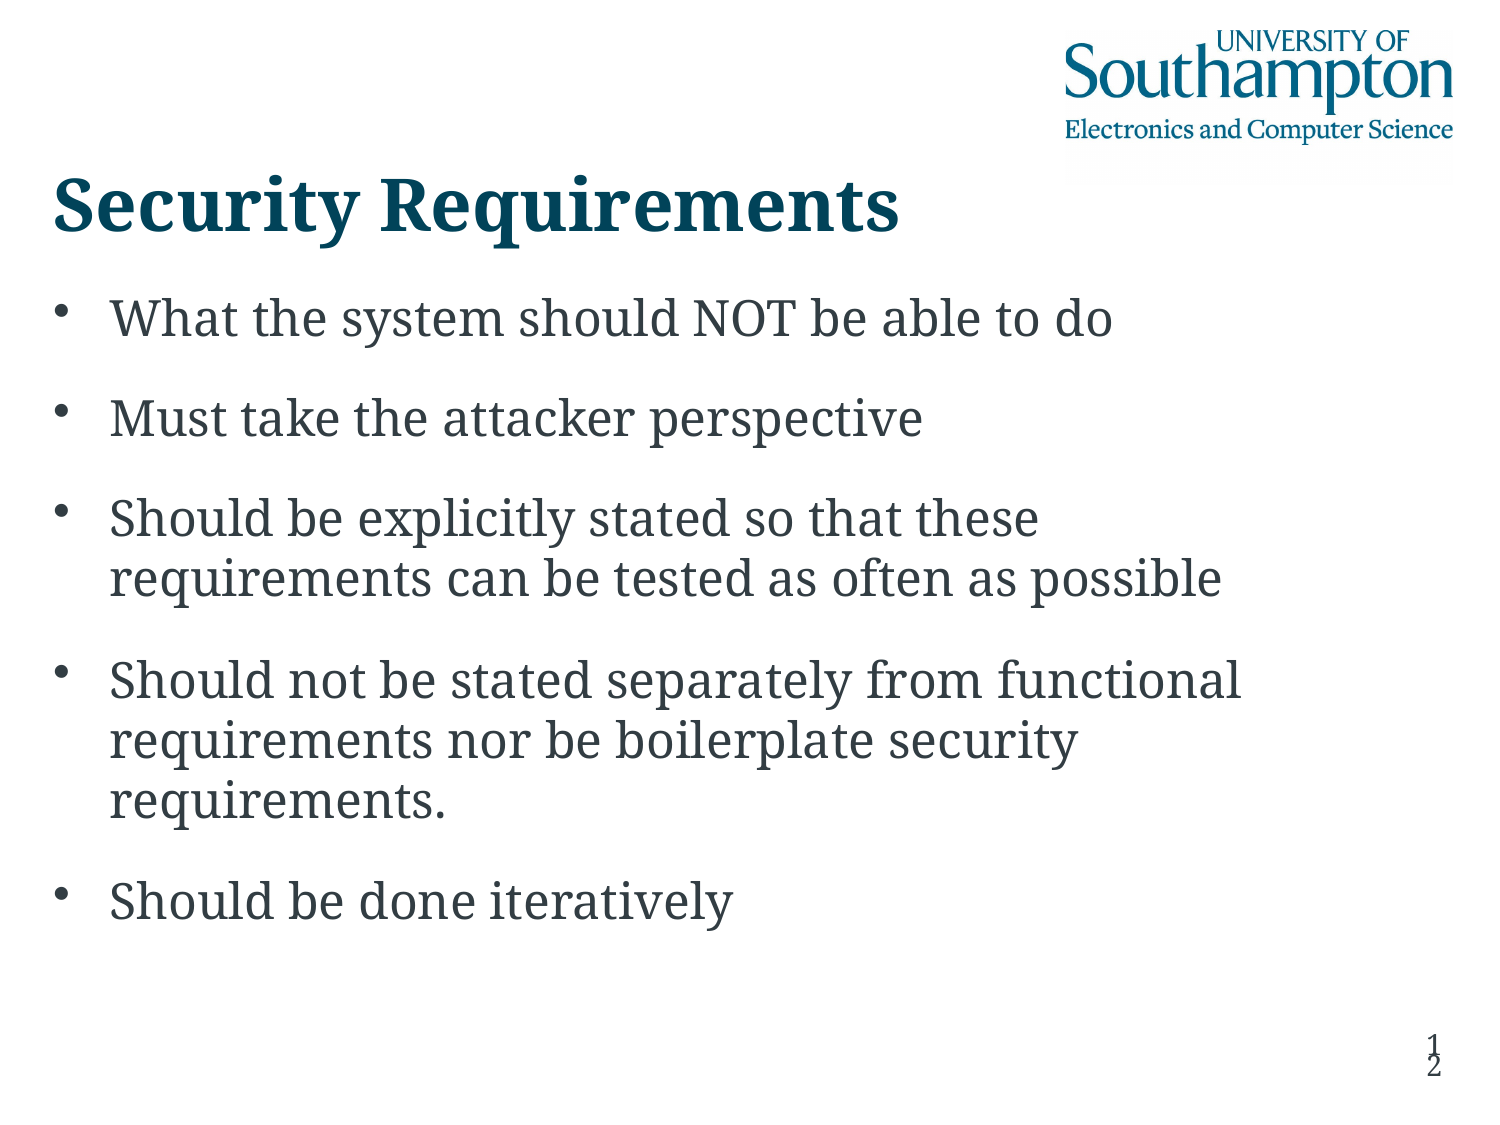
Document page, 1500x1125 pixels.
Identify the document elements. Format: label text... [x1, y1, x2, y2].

picture [1241, 30, 1251, 43]
title Security Requirements [51, 158, 1449, 347]
text_box What the system should NOT be able to do Must take the attacker perspective Should be explicitly stated so that these requirements can be tested as often as possible Should not be stated separately from functional requirements nor be boilerplate security requirements. Should be done iteratively [50, 286, 1365, 930]
slide_number 12 [1405, 1034, 1448, 1125]
picture [1065, 30, 1453, 185]
picture [1380, 32, 1391, 49]
picture [1300, 30, 1305, 39]
picture [1065, 62, 1089, 94]
